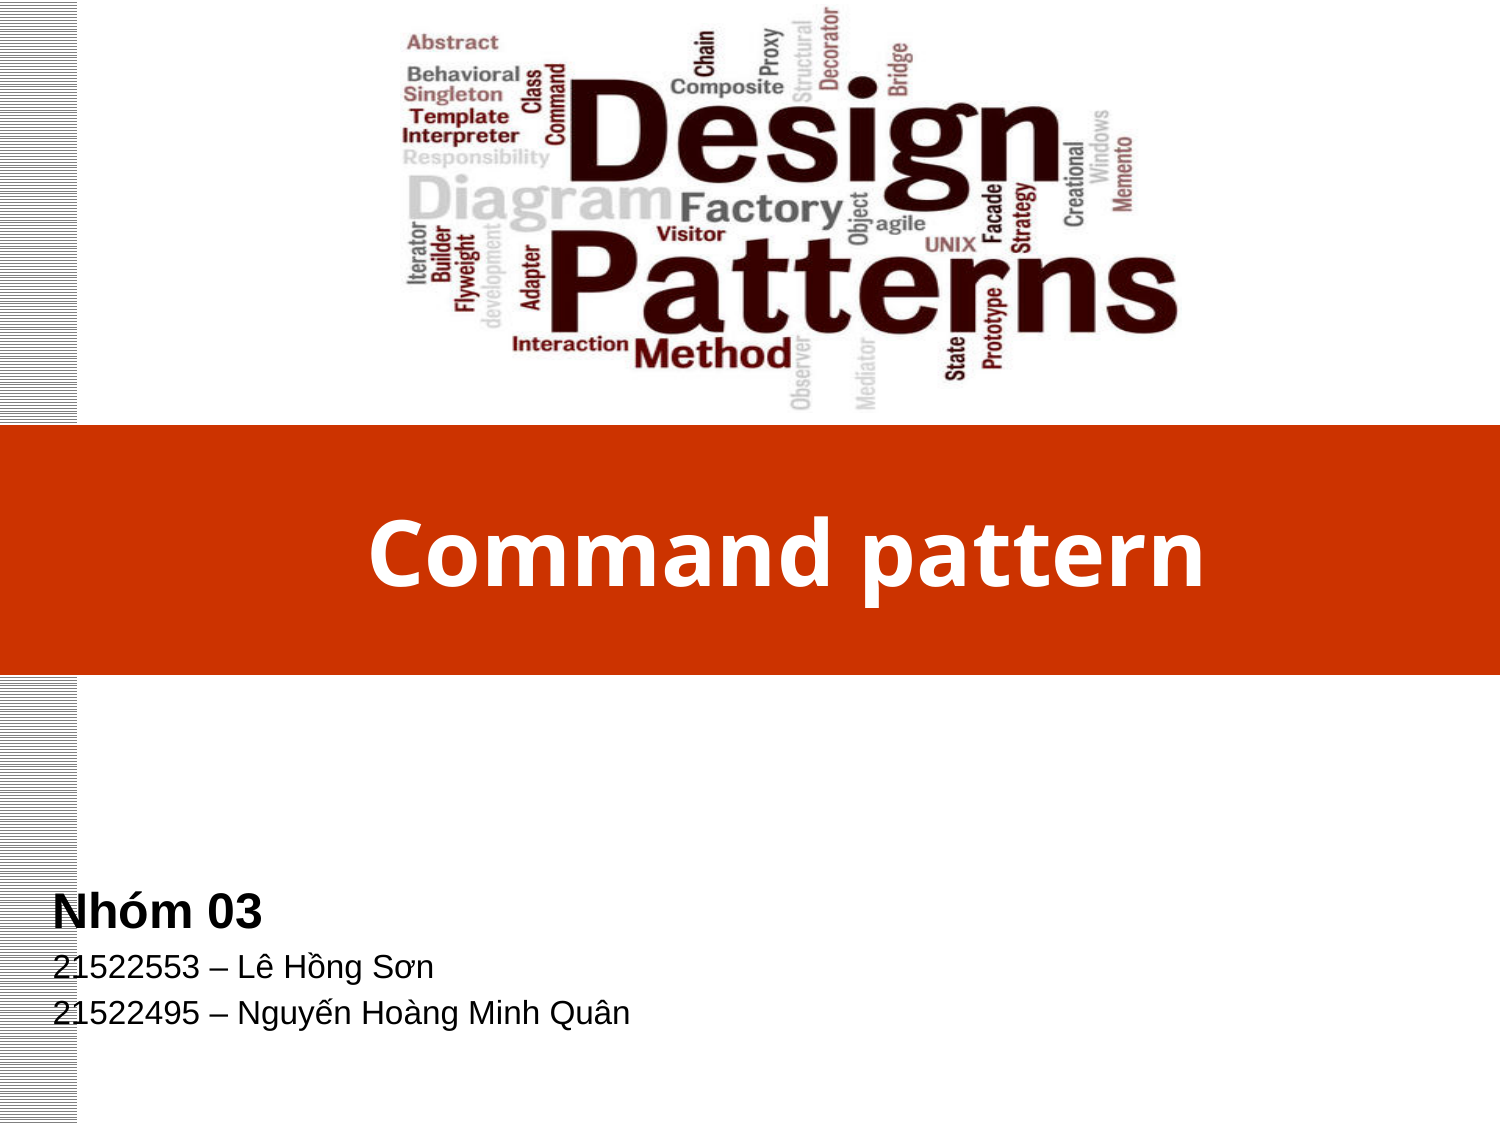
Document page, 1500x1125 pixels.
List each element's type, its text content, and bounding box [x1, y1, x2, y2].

text_box Nhóm 03 21522553 – Lê Hồng Sơn 21522495 – Nguyến Hoàng Minh Quân [37, 870, 909, 1121]
picture [400, 3, 1182, 413]
title Command pattern [75, 425, 1500, 675]
